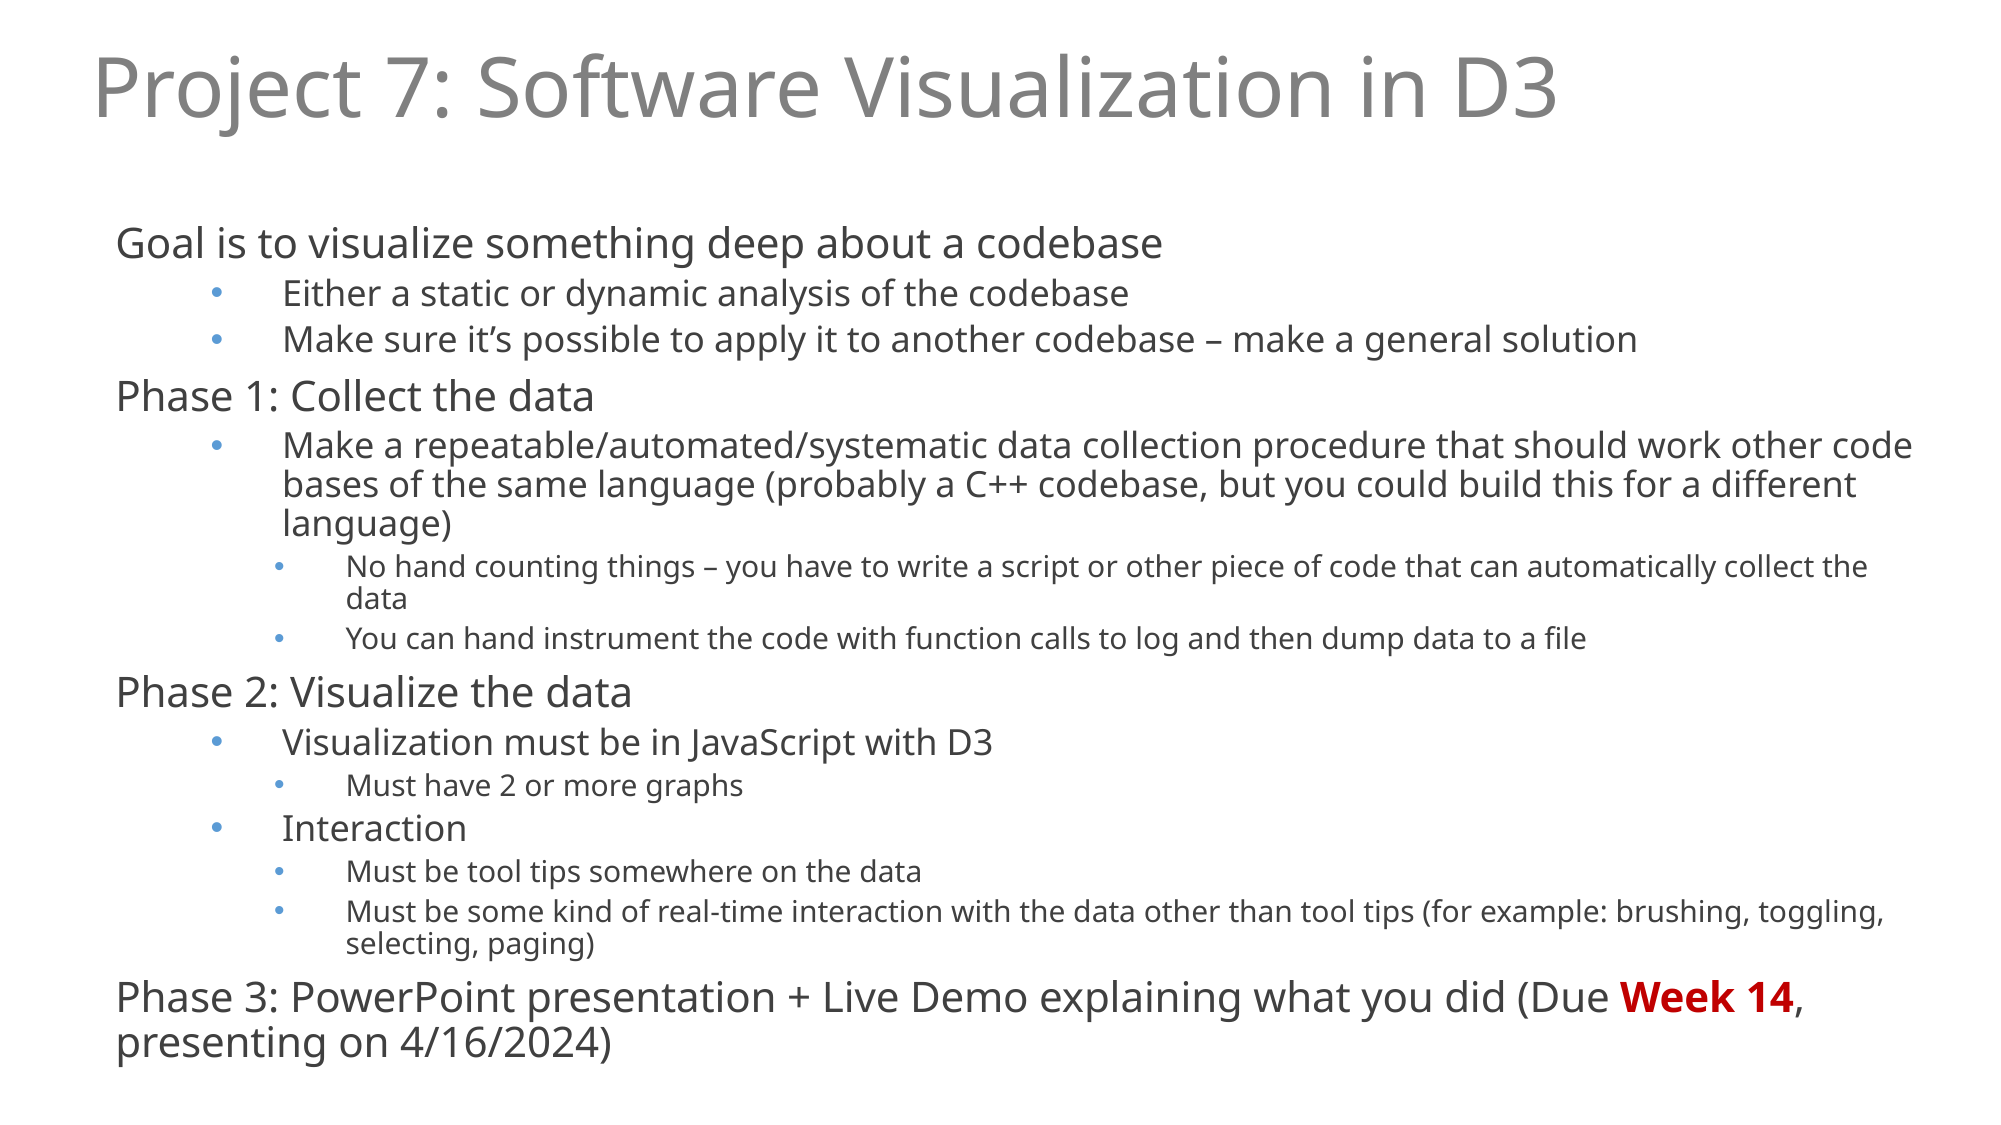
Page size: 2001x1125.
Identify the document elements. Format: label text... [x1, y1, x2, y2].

list Project 7: Software Visualization in D3 [76, 27, 2000, 193]
list Goal is to visualize something deep about a codebase Either a static or dynamic analysis of the codebase Make sure it’s possible to apply it to another codebase – make a general solution Phase 1: Collect the data Make a repeatable/automated/systematic data collection procedure that should work other code bases of the same language (probably a C++ codebase, but you could build this for a different language) No hand counting things – you have to write a script or other piece of code that can automatically collect the data You can hand instrument the code with function calls to log and then dump data to a file Phase 2: Visualize the data Visualization must be in JavaScript with D3 Must have 2 or more graphs Interaction Must be tool tips somewhere on the data Must be some kind of real-time interaction with the data other than tool tips (for example: brushing, toggling, selecting, paging) Phase 3: PowerPoint presentation + Live Demo explaining what you did (Due Week 14, presenting on 4/16/2024) [100, 214, 1940, 1077]
